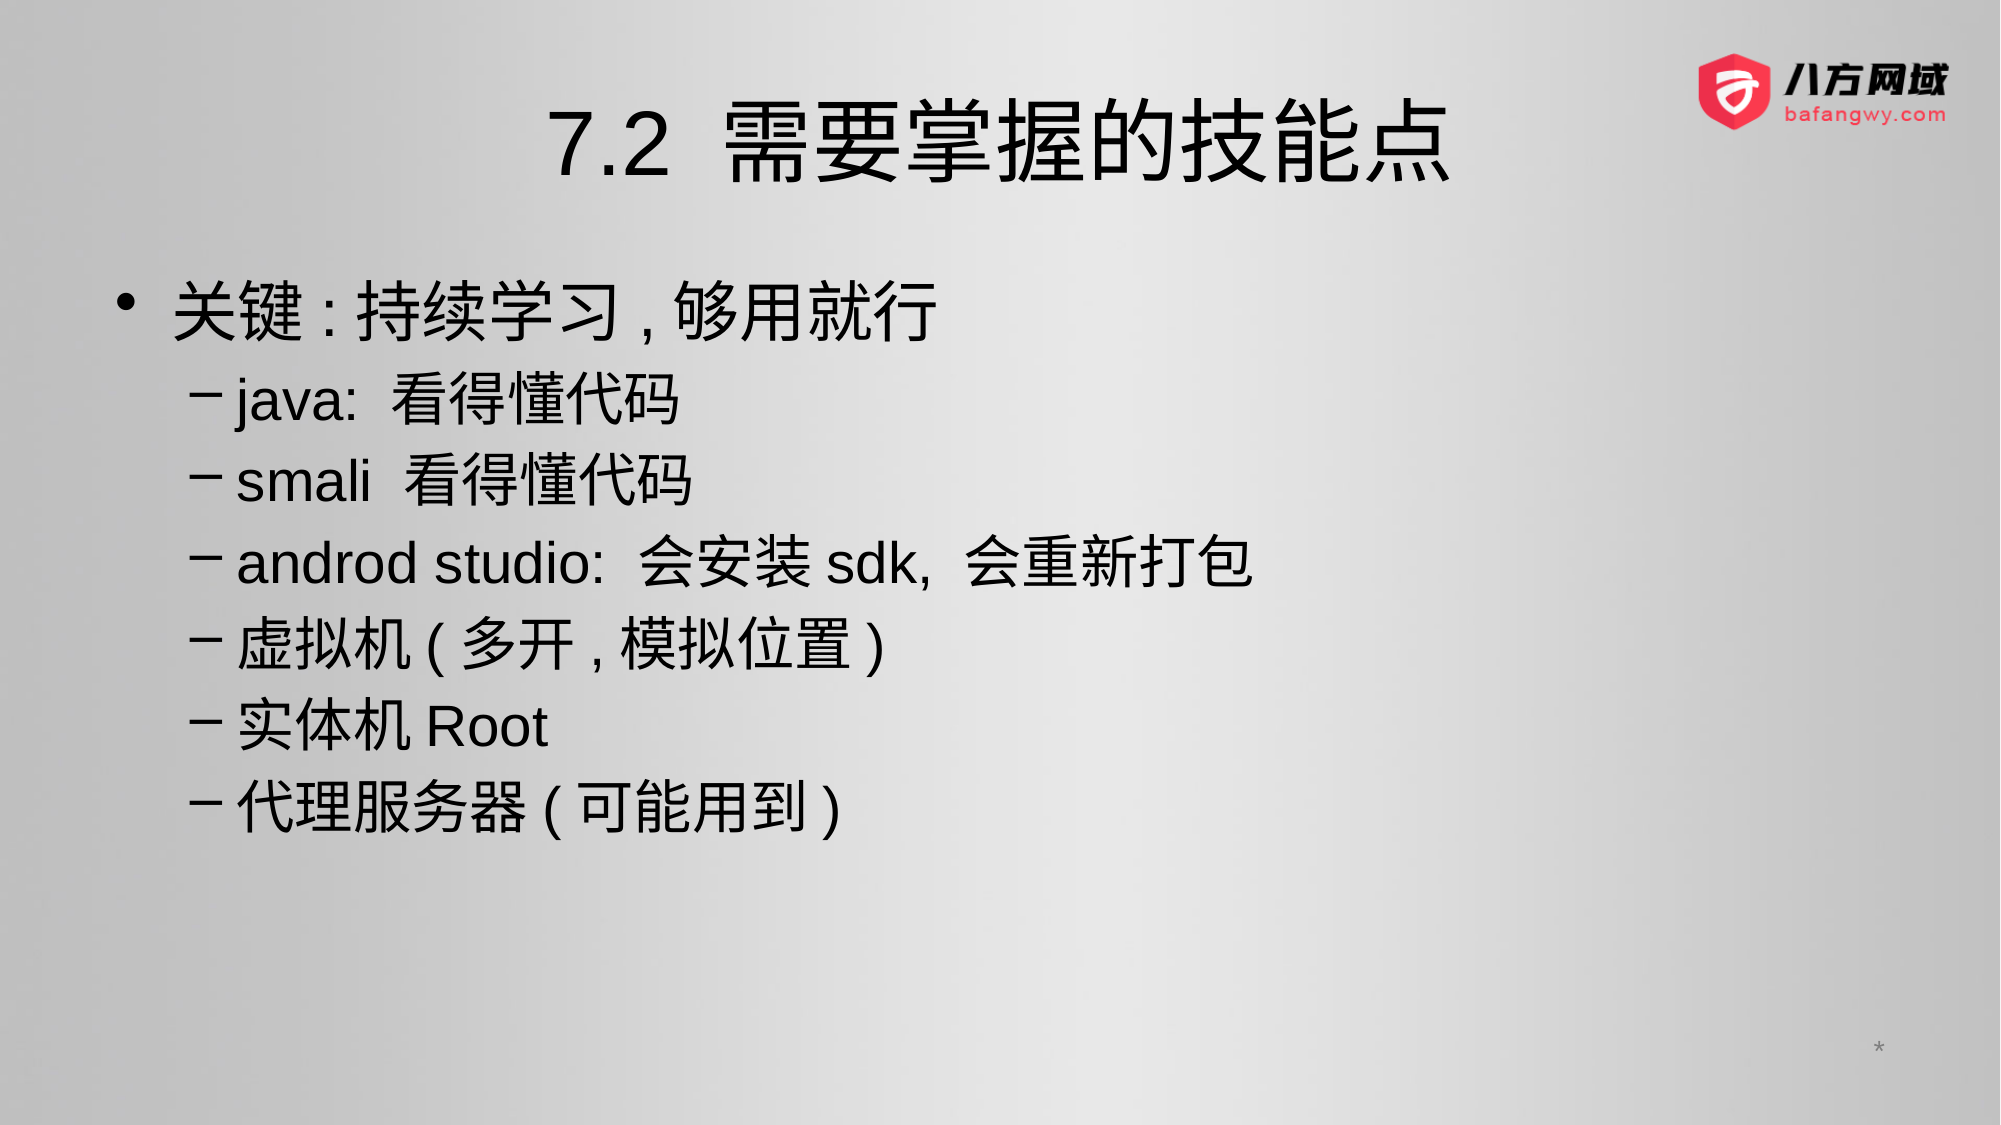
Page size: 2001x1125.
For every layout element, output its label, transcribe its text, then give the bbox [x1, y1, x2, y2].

picture [0, 0, 2001, 1125]
title 7.2 需要掌握的技能点 [99, 44, 1901, 233]
slide_number * [1433, 1024, 1901, 1103]
list 关键:持续学习,够用就行 java: 看得懂代码 smali 看得懂代码 androd studio: 会安装sdk, 会重新打包 虚拟机(多开,模拟位置) 实体机Root 代理服务器(可能用到) [99, 262, 1901, 1006]
